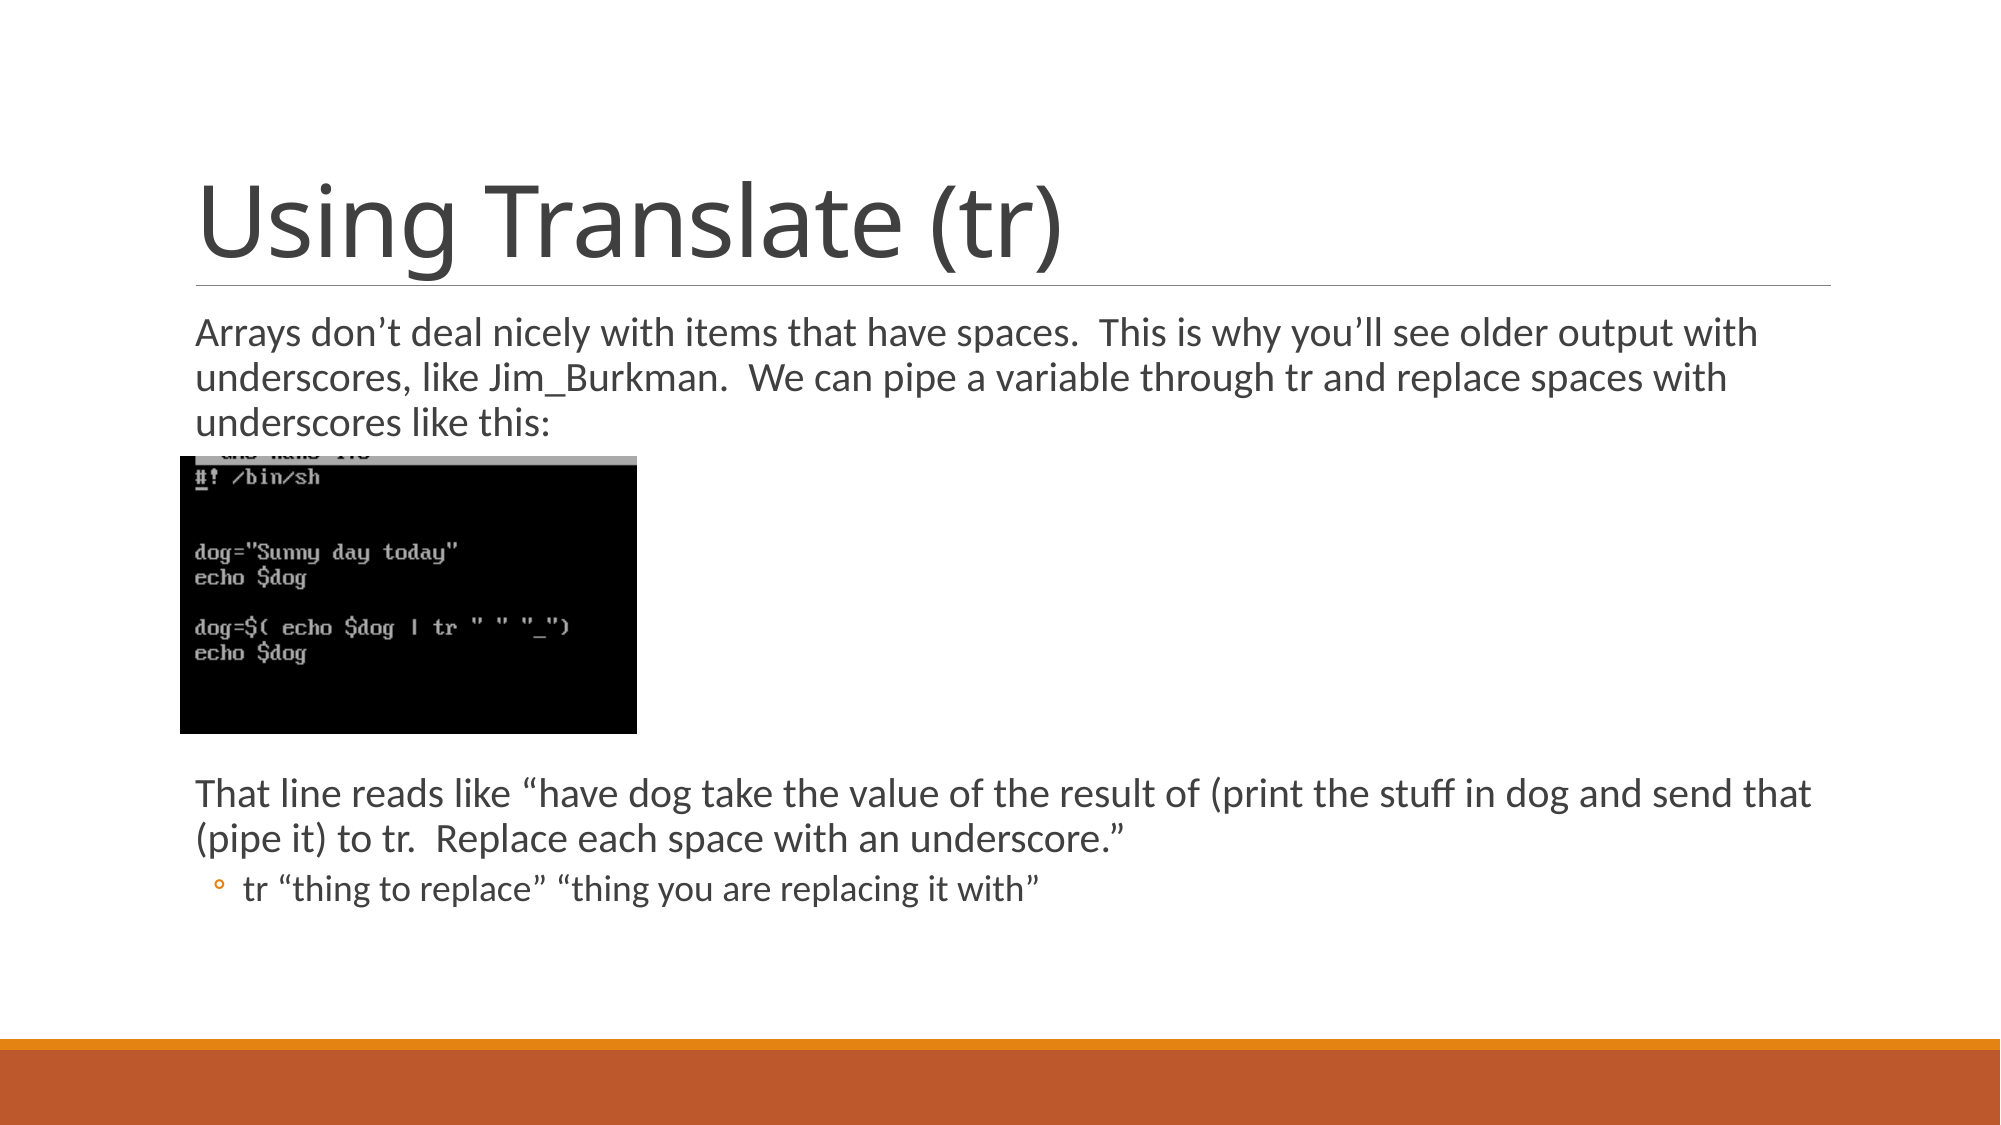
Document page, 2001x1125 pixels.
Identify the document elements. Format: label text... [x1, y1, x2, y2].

title Using Translate (tr) [180, 47, 1830, 285]
picture [179, 456, 637, 734]
list Arrays don’t deal nicely with items that have spaces. This is why you’ll see older output with underscores, like Jim_Burkman. We can pipe a variable through tr and replace spaces with underscores like this: That line reads like “have dog take the value of the result of (print the stuff in dog and send that (pipe it) to tr. Replace each space with an underscore.” tr “thing to replace” “thing you are replacing it with” [180, 302, 1830, 963]
